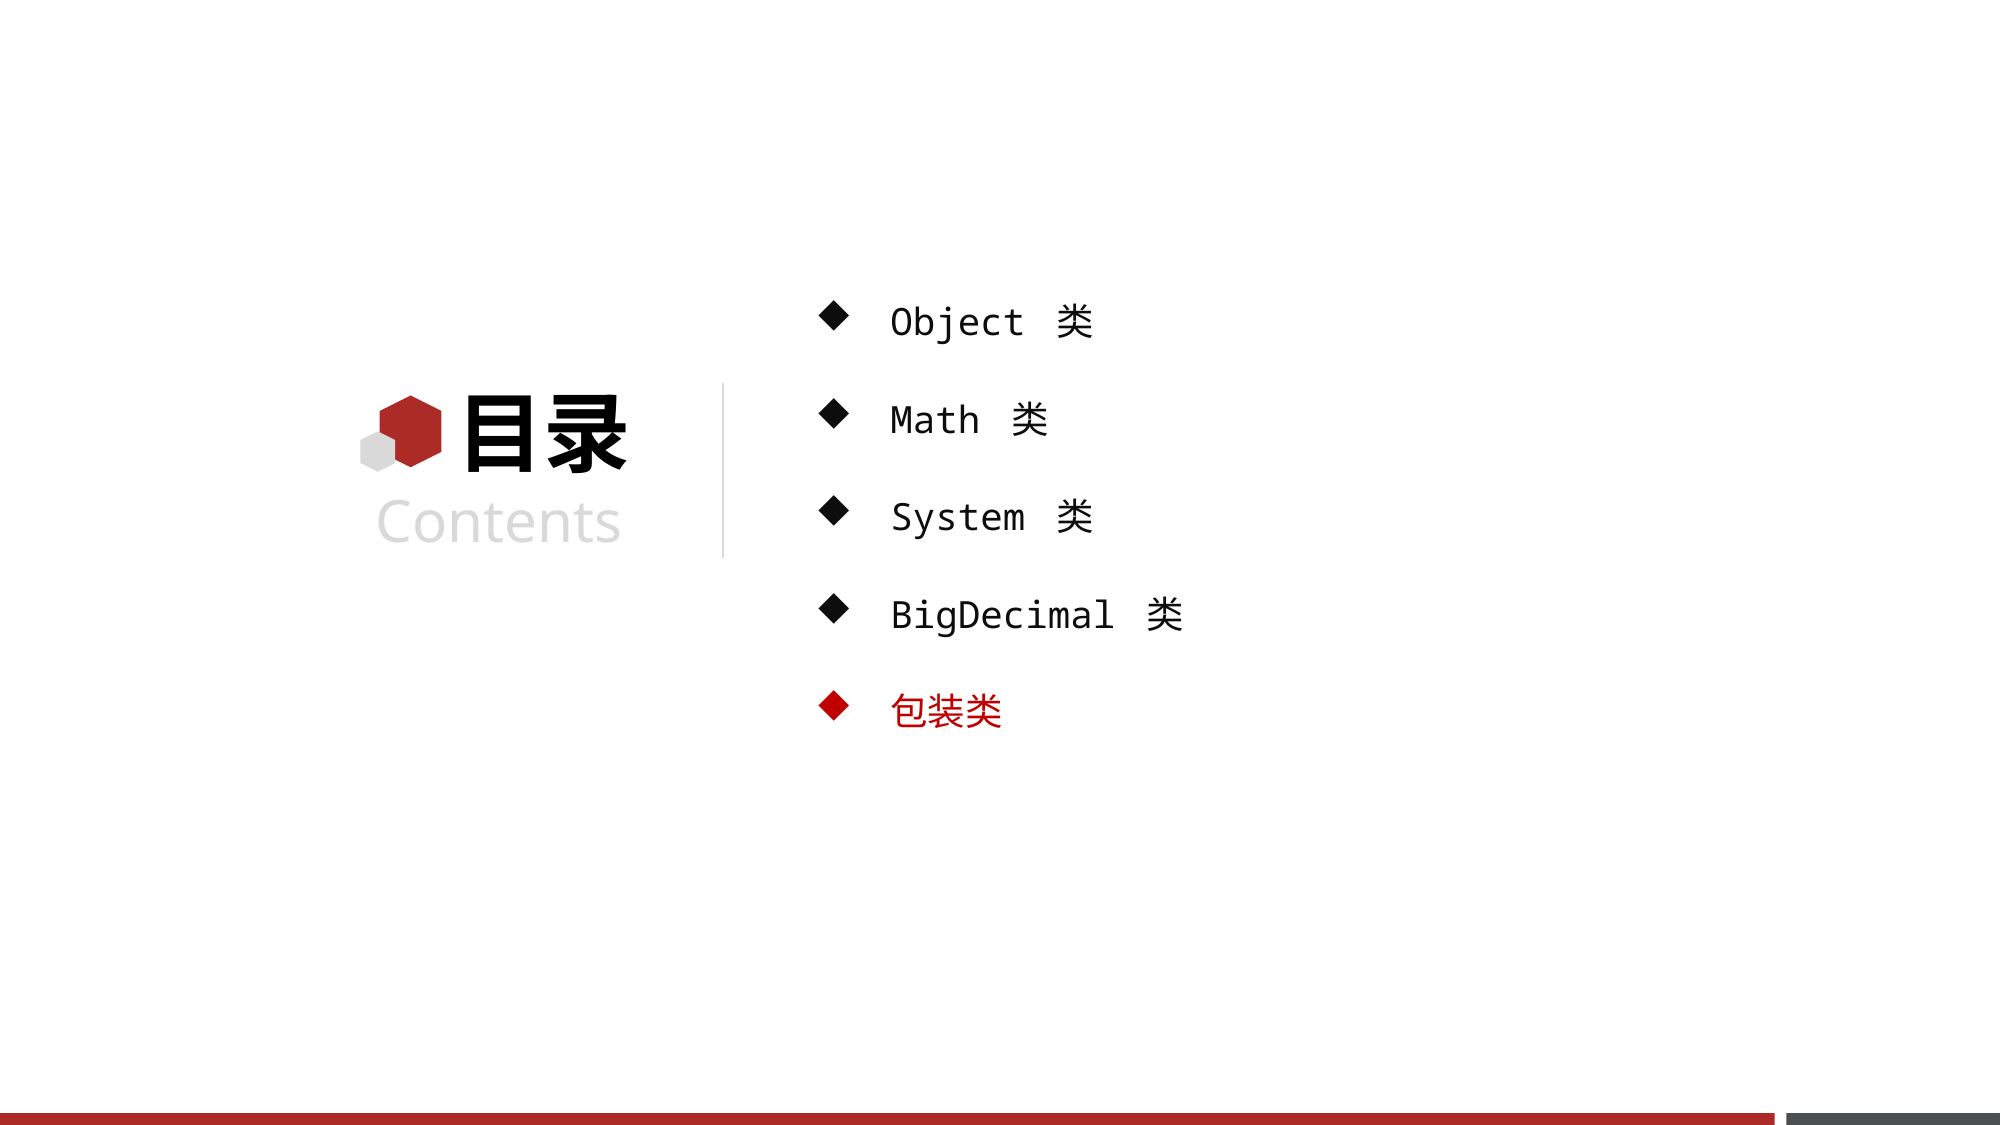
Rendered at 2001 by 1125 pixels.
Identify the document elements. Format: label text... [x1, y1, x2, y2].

list Object 类 Math 类 System 类 BigDecimal 类 包装类 [800, 144, 1781, 843]
